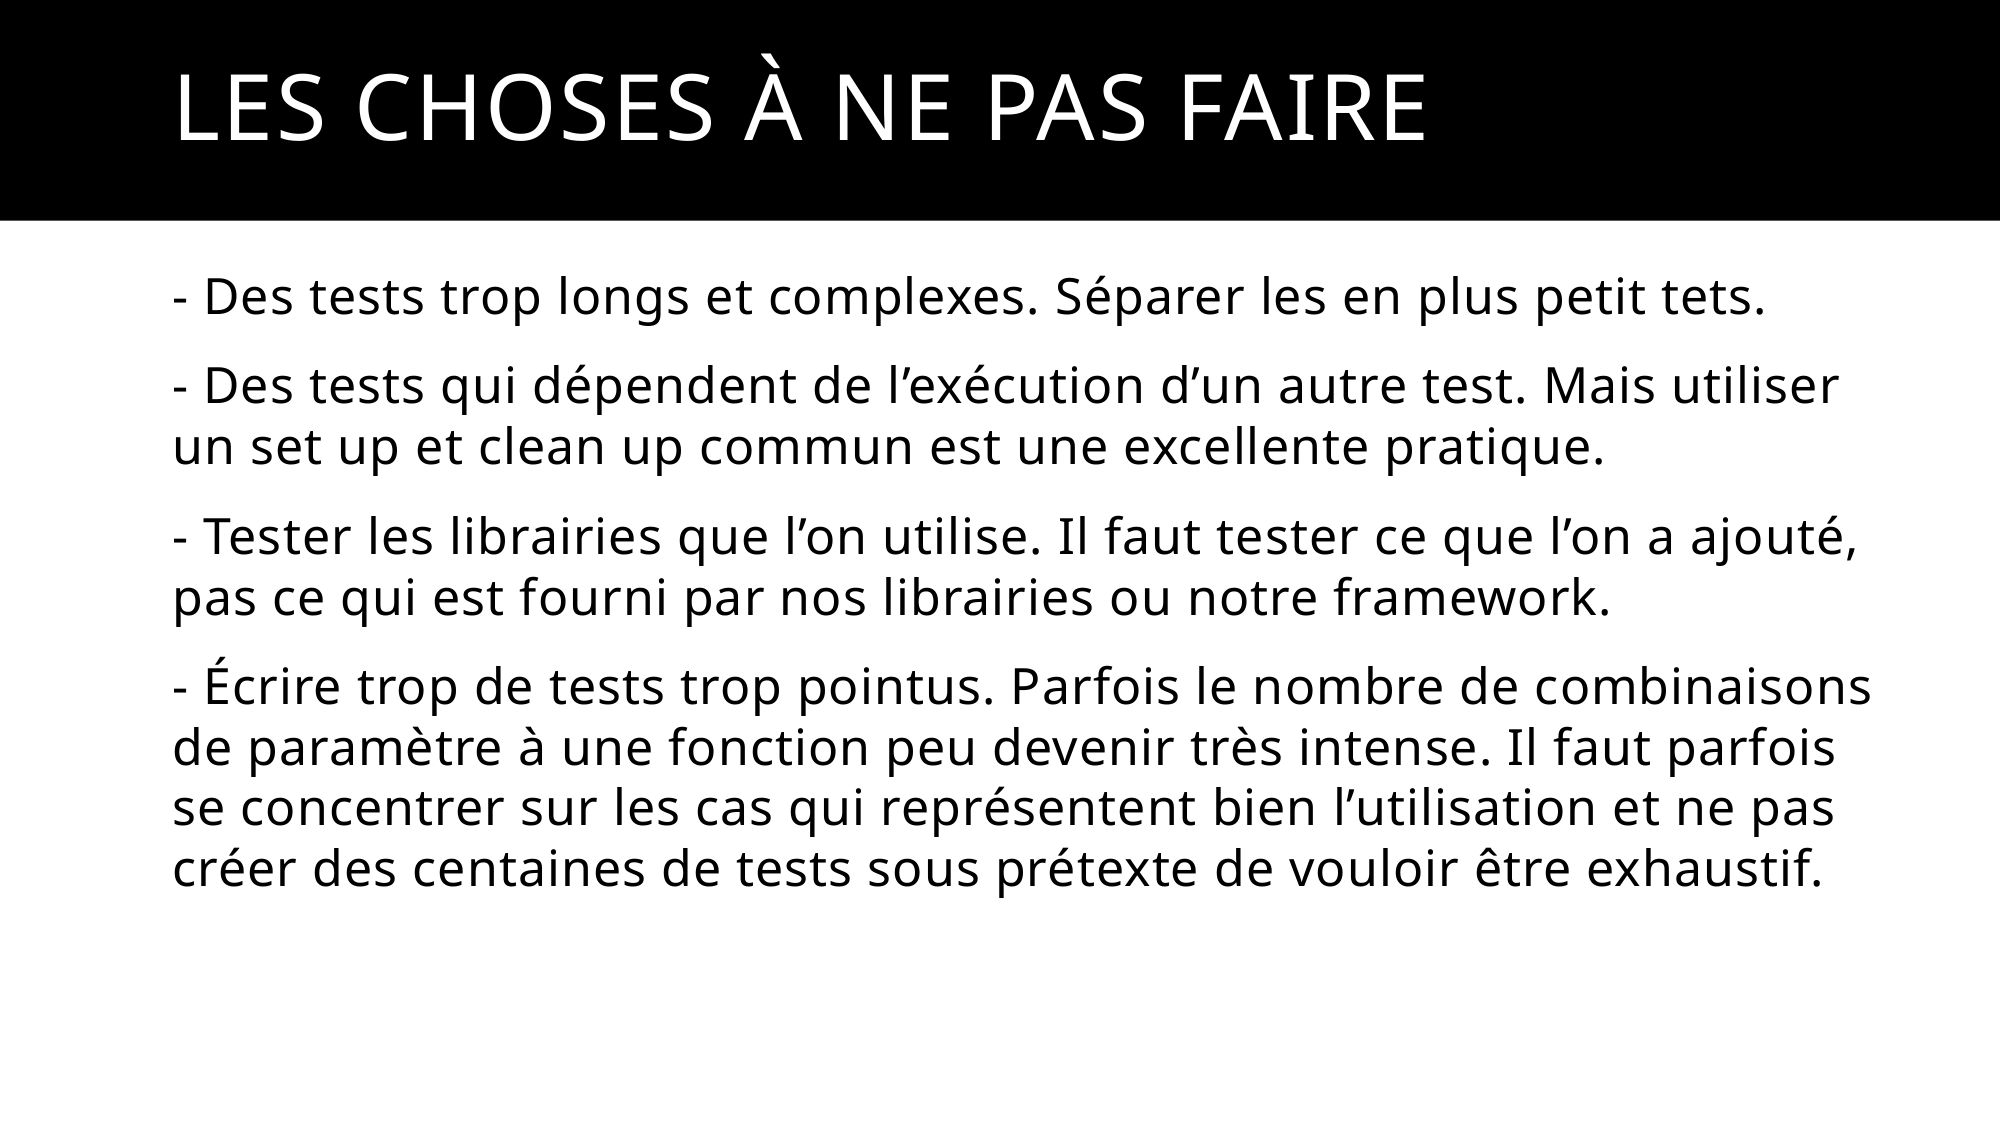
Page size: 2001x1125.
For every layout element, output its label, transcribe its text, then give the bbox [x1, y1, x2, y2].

list - Des tests trop longs et complexes. Séparer les en plus petit tets. - Des tests qui dépendent de l’exécution d’un autre test. Mais utiliser un set up et clean up commun est une excellente pratique. - Tester les librairies que l’on utilise. Il faut tester ce que l’on a ajouté, pas ce qui est fourni par nos librairies ou notre framework. - Écrire trop de tests trop pointus. Parfois le nombre de combinaisons de paramètre à une fonction peu devenir très intense. Il faut parfois se concentrer sur les cas qui représentent bien l’utilisation et ne pas créer des centaines de tests sous prétexte de vouloir être exhaustif. [157, 256, 1912, 1014]
title Les choses à ne pas faire [157, 0, 1842, 221]
